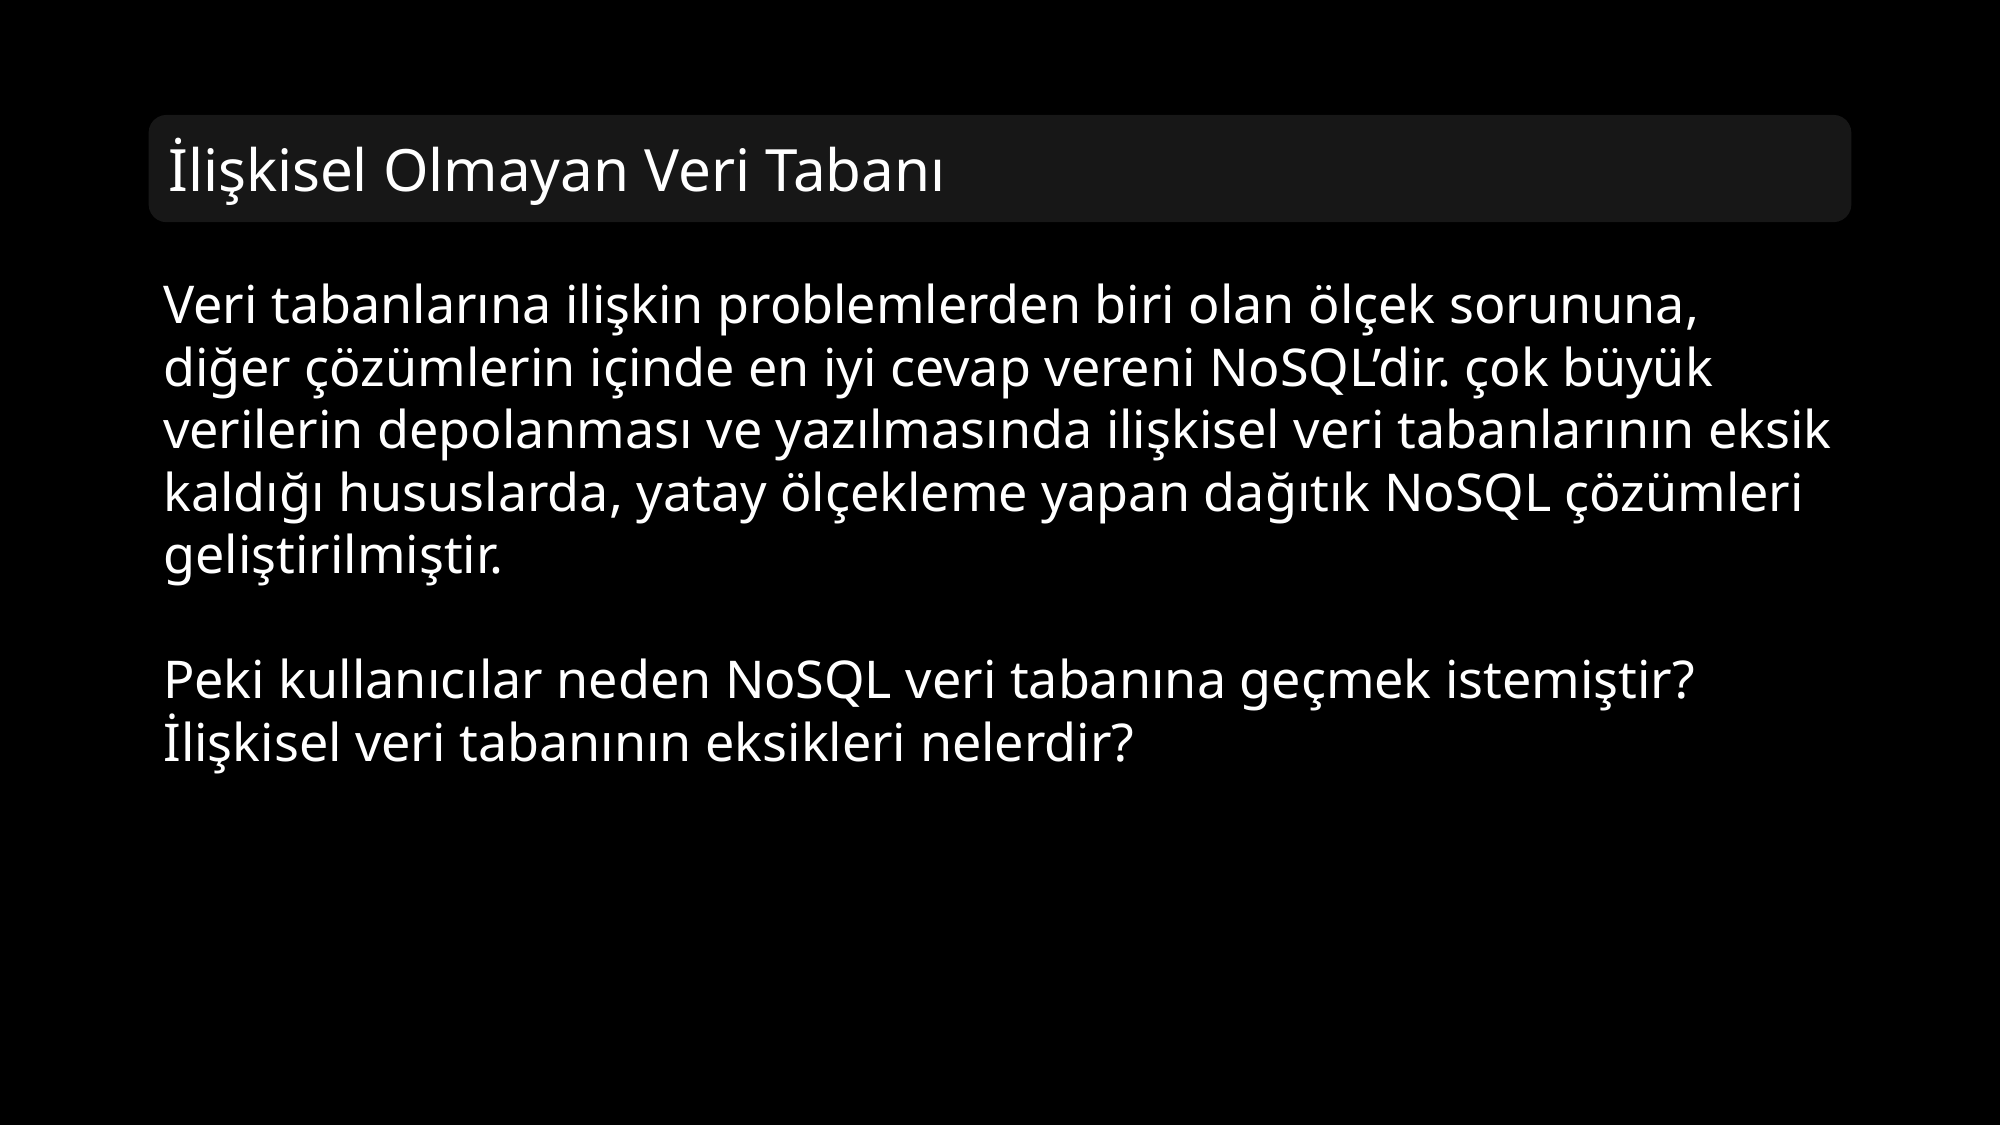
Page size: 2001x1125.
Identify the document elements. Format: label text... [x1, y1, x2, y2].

text_box İlişkisel Olmayan Veri Tabanı [147, 113, 1854, 224]
text_box Veri tabanlarına ilişkin problemlerden biri olan ölçek sorununa, diğer çözümlerin içinde en iyi cevap vereni NoSQL’dir. çok büyük verilerin depolanması ve yazılmasında ilişkisel veri tabanlarının eksik kaldığı hususlarda, yatay ölçekleme yapan dağıtık NoSQL çözümleri geliştirilmiştir. Peki kullanıcılar neden NoSQL veri tabanına geçmek istemiştir? İlişkisel veri tabanının eksikleri nelerdir? [148, 264, 1852, 780]
